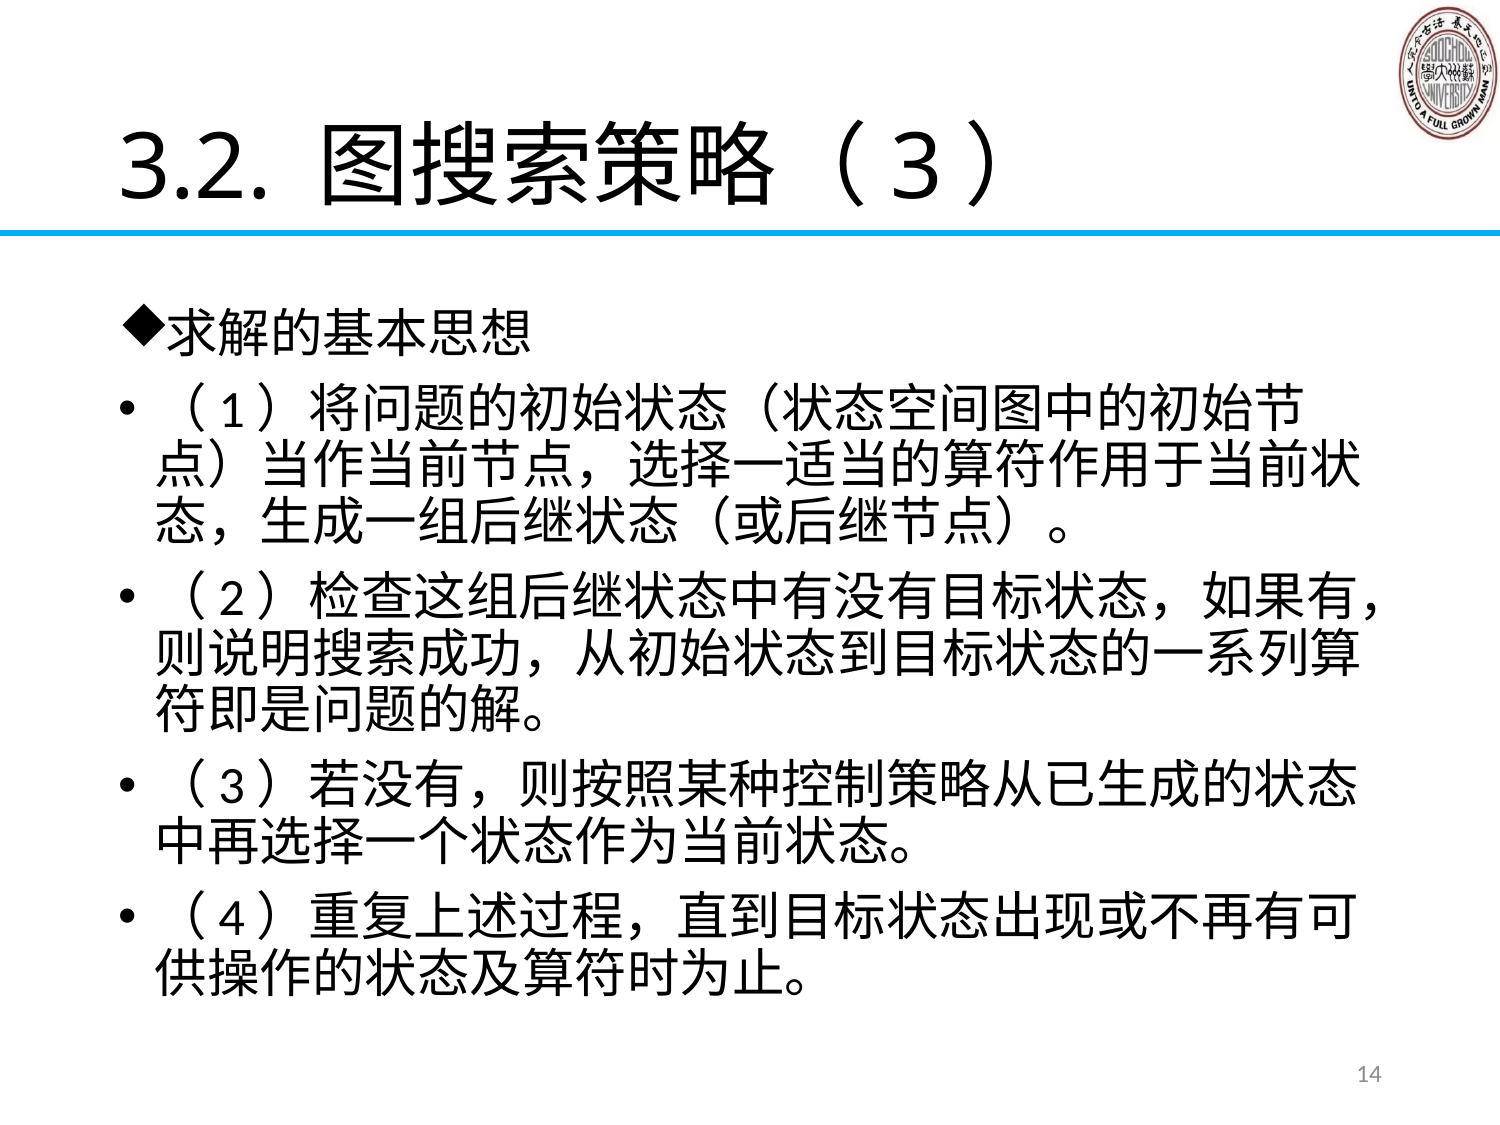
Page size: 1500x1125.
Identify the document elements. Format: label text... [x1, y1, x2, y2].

slide_number 14 [1059, 1042, 1397, 1103]
title 3.2. 图搜索策略（3） [103, 59, 1397, 278]
picture [1396, 0, 1500, 143]
list 求解的基本思想 （1）将问题的初始状态（状态空间图中的初始节点）当作当前节点，选择一适当的算符作用于当前状态，生成一组后继状态（或后继节点）。 （2）检查这组后继状态中有没有目标状态，如果有，则说明搜索成功，从初始状态到目标状态的一系列算符即是问题的解。 （3）若没有，则按照某种控制策略从已生成的状态中再选择一个状态作为当前状态。 （4）重复上述过程，直到目标状态出现或不再有可供操作的状态及算符时为止。 [103, 299, 1397, 1014]
